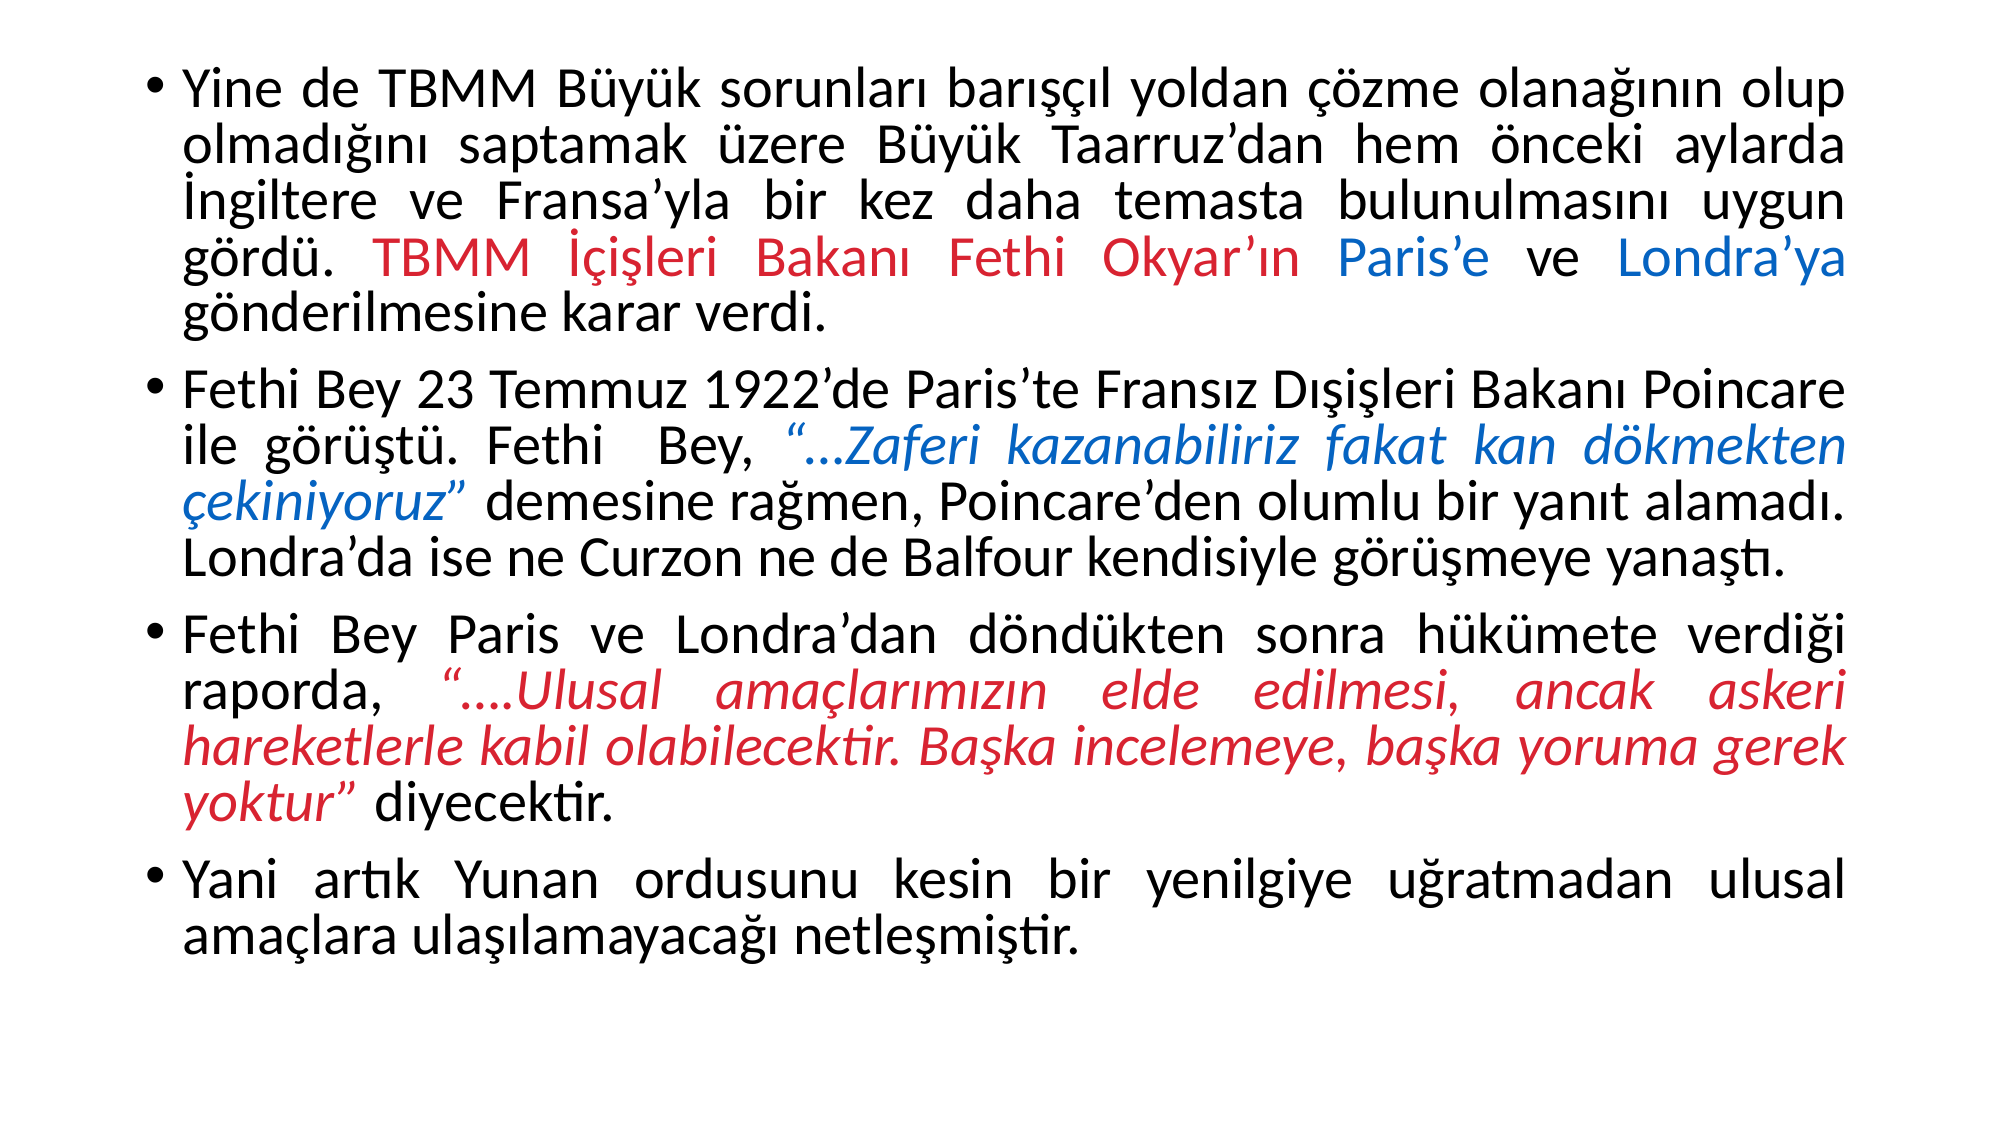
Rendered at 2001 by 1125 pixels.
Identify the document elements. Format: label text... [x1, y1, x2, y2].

list Yine de TBMM Büyük sorunları barışçıl yoldan çözme olanağının olup olmadığını saptamak üzere Büyük Taarruz’dan hem önceki aylarda İngiltere ve Fransa’yla bir kez daha temasta bulunulmasını uygun gördü. TBMM İçişleri Bakanı Fethi Okyar’ın Paris’e ve Londra’ya gönderilmesine karar verdi. Fethi Bey 23 Temmuz 1922’de Paris’te Fransız Dışişleri Bakanı Poincare ile görüştü. Fethi Bey, “…Zaferi kazanabiliriz fakat kan dökmekten çekiniyoruz” demesine rağmen, Poincare’den olumlu bir yanıt alamadı. Londra’da ise ne Curzon ne de Balfour kendisiyle görüşmeye yanaştı. Fethi Bey Paris ve Londra’dan döndükten sonra hükümete verdiği raporda, “….Ulusal amaçlarımızın elde edilmesi, ancak askeri hareketlerle kabil olabilecektir. Başka incelemeye, başka yoruma gerek yoktur” diyecektir. Yani artık Yunan ordusunu kesin bir yenilgiye uğratmadan ulusal amaçlara ulaşılamayacağı netleşmiştir. [130, 55, 1863, 1094]
